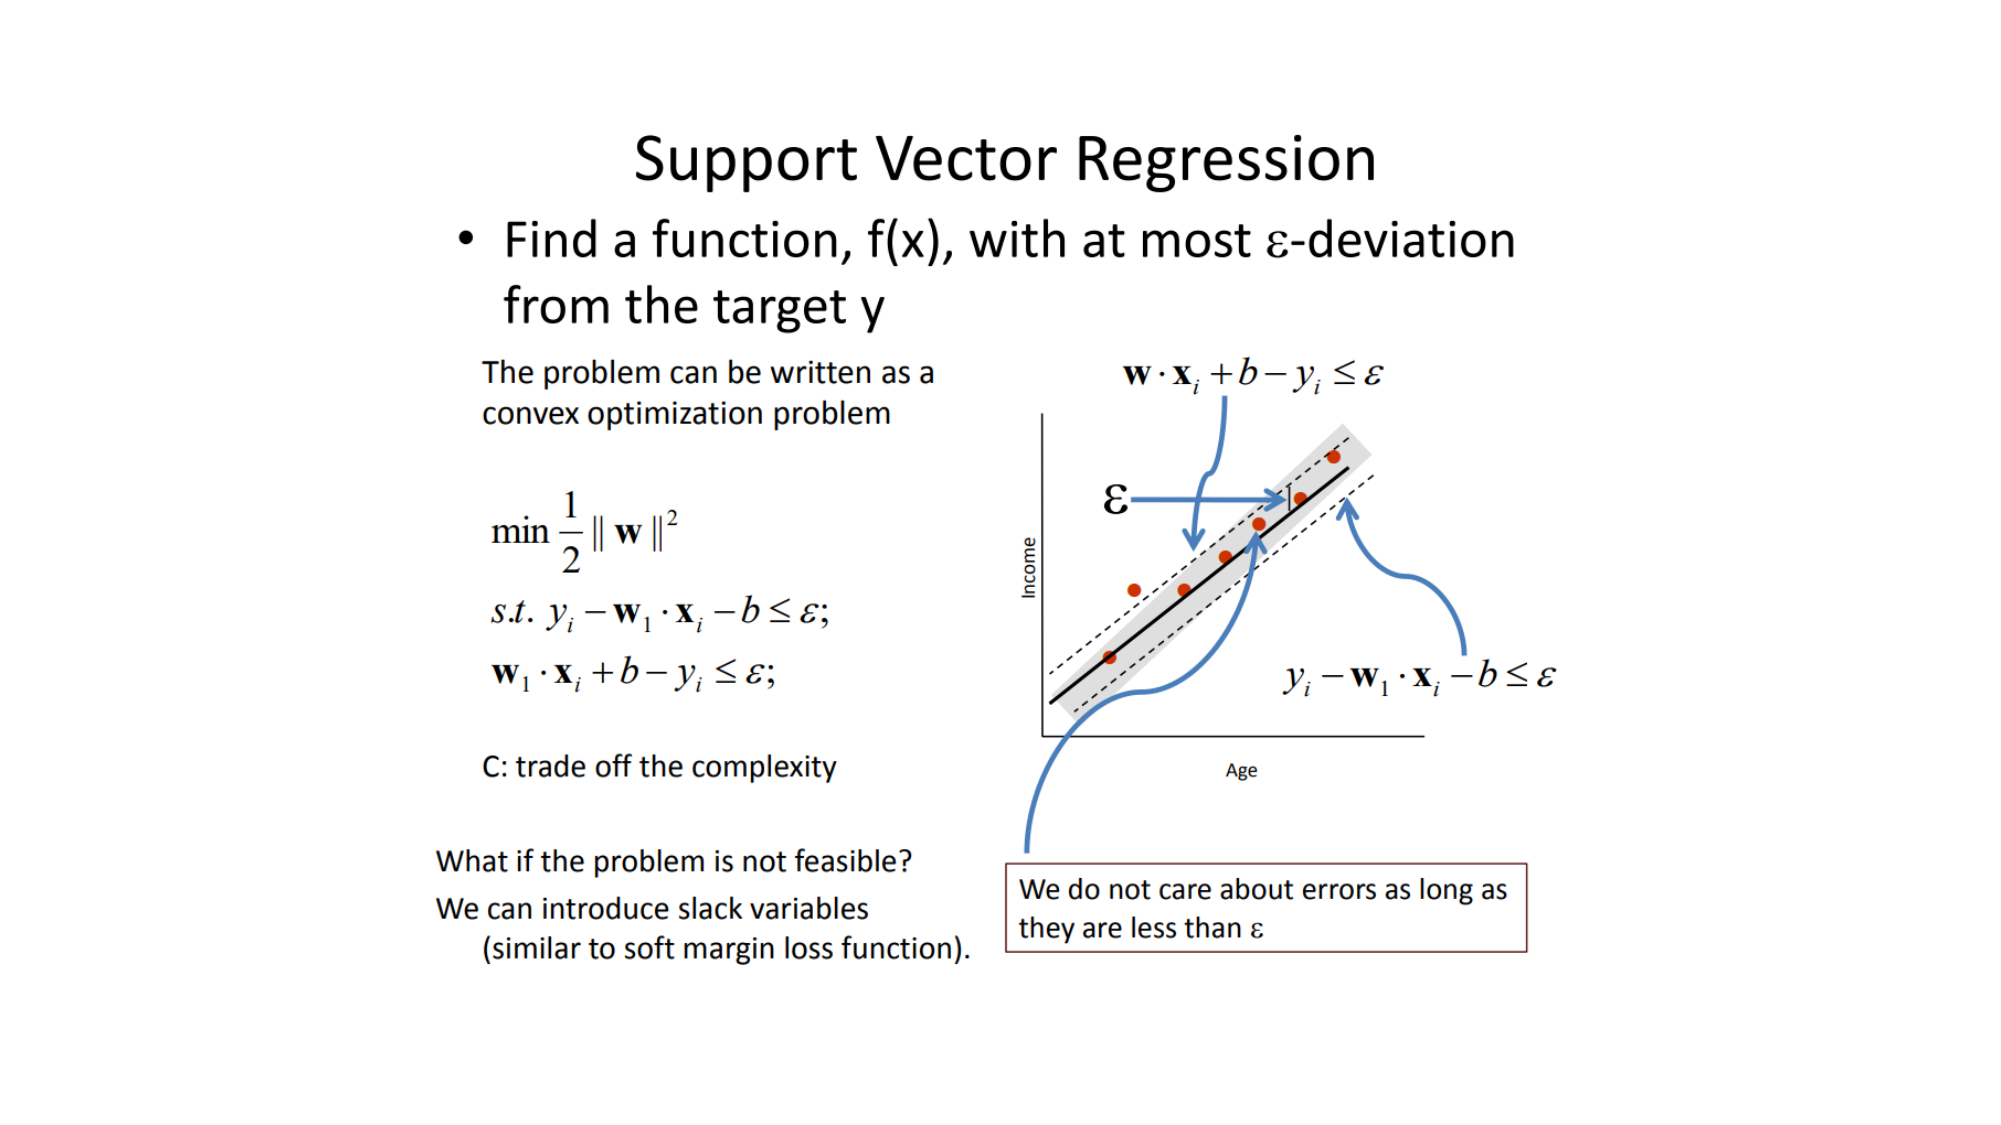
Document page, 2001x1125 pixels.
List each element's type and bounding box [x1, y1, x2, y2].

picture [390, 103, 1610, 1018]
